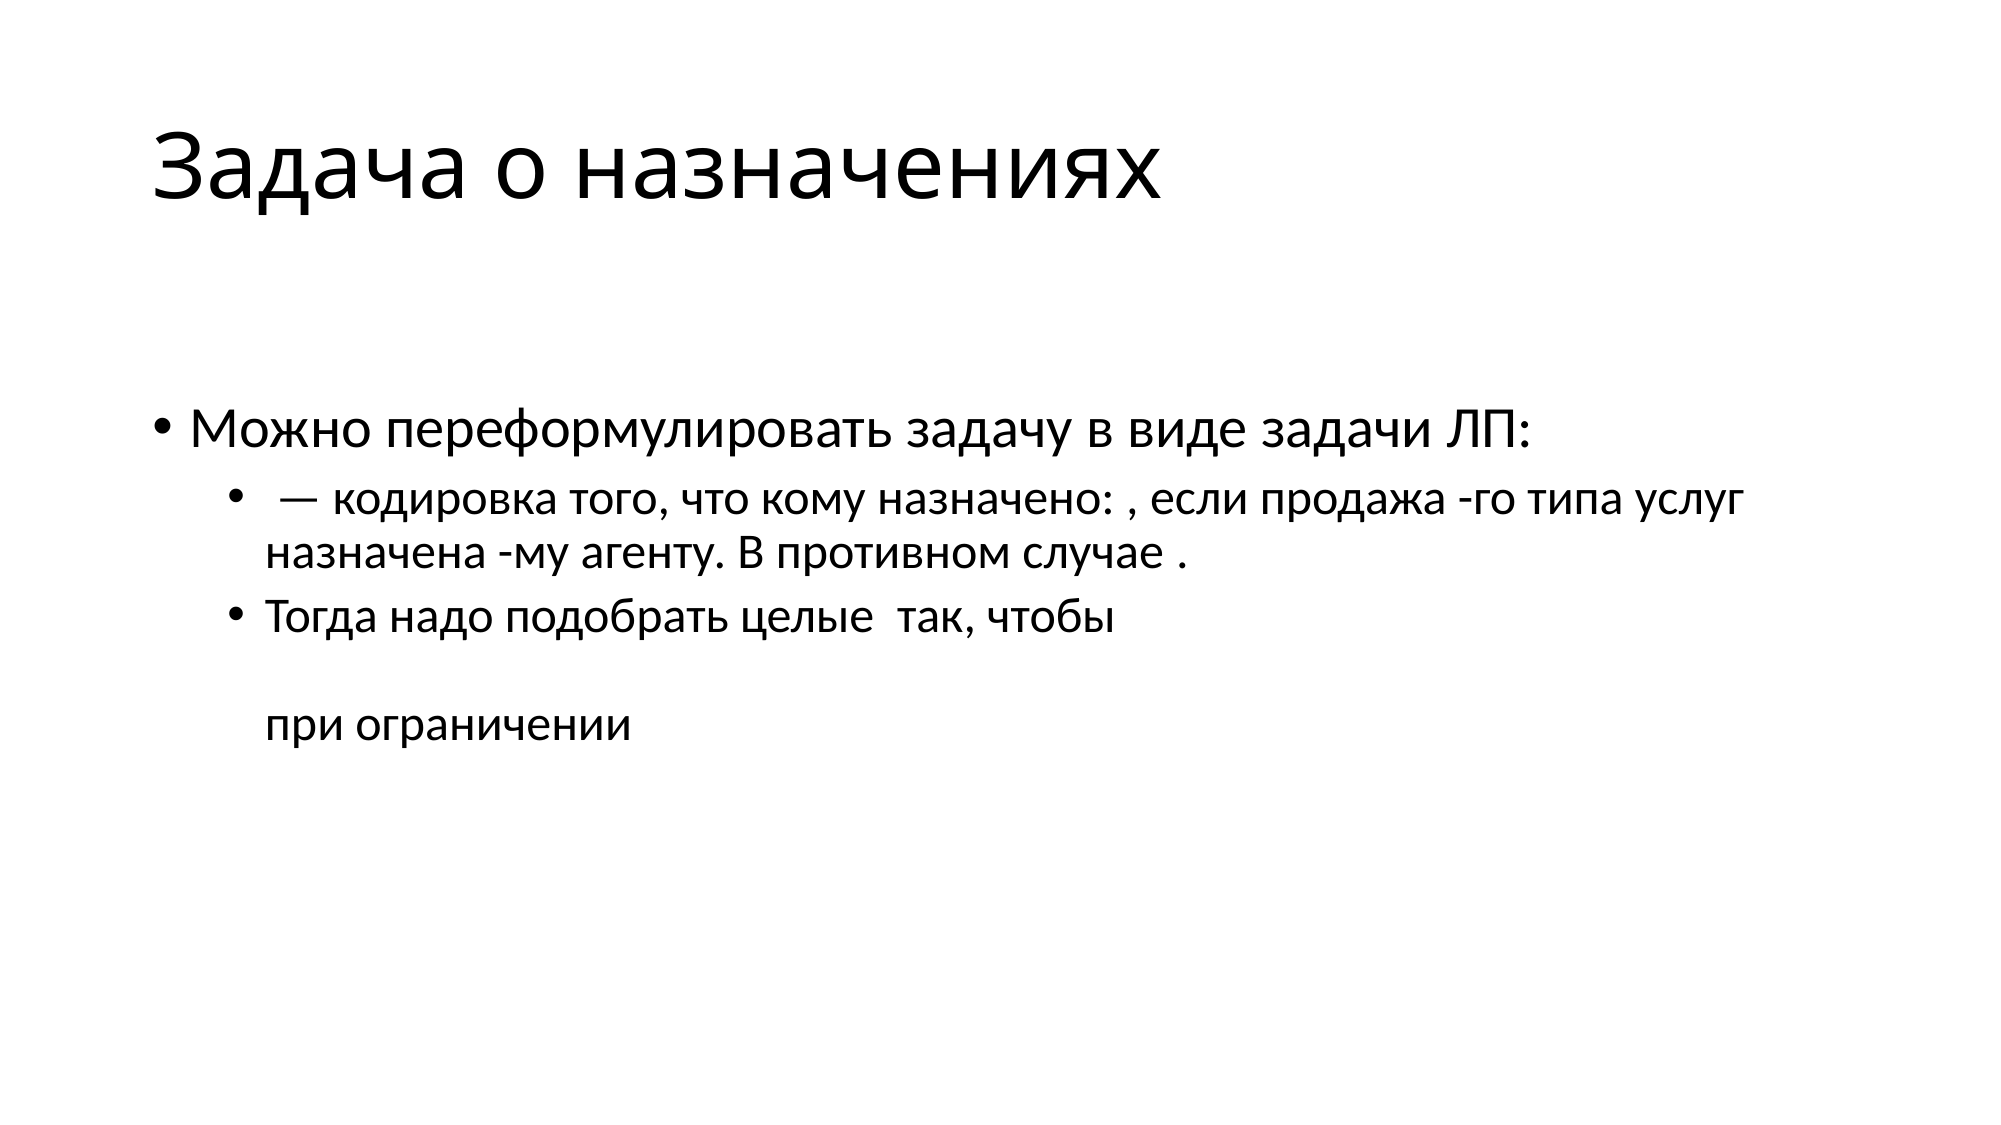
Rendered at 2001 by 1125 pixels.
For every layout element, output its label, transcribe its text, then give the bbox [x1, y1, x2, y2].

title Задача о назначениях [137, 59, 1863, 278]
